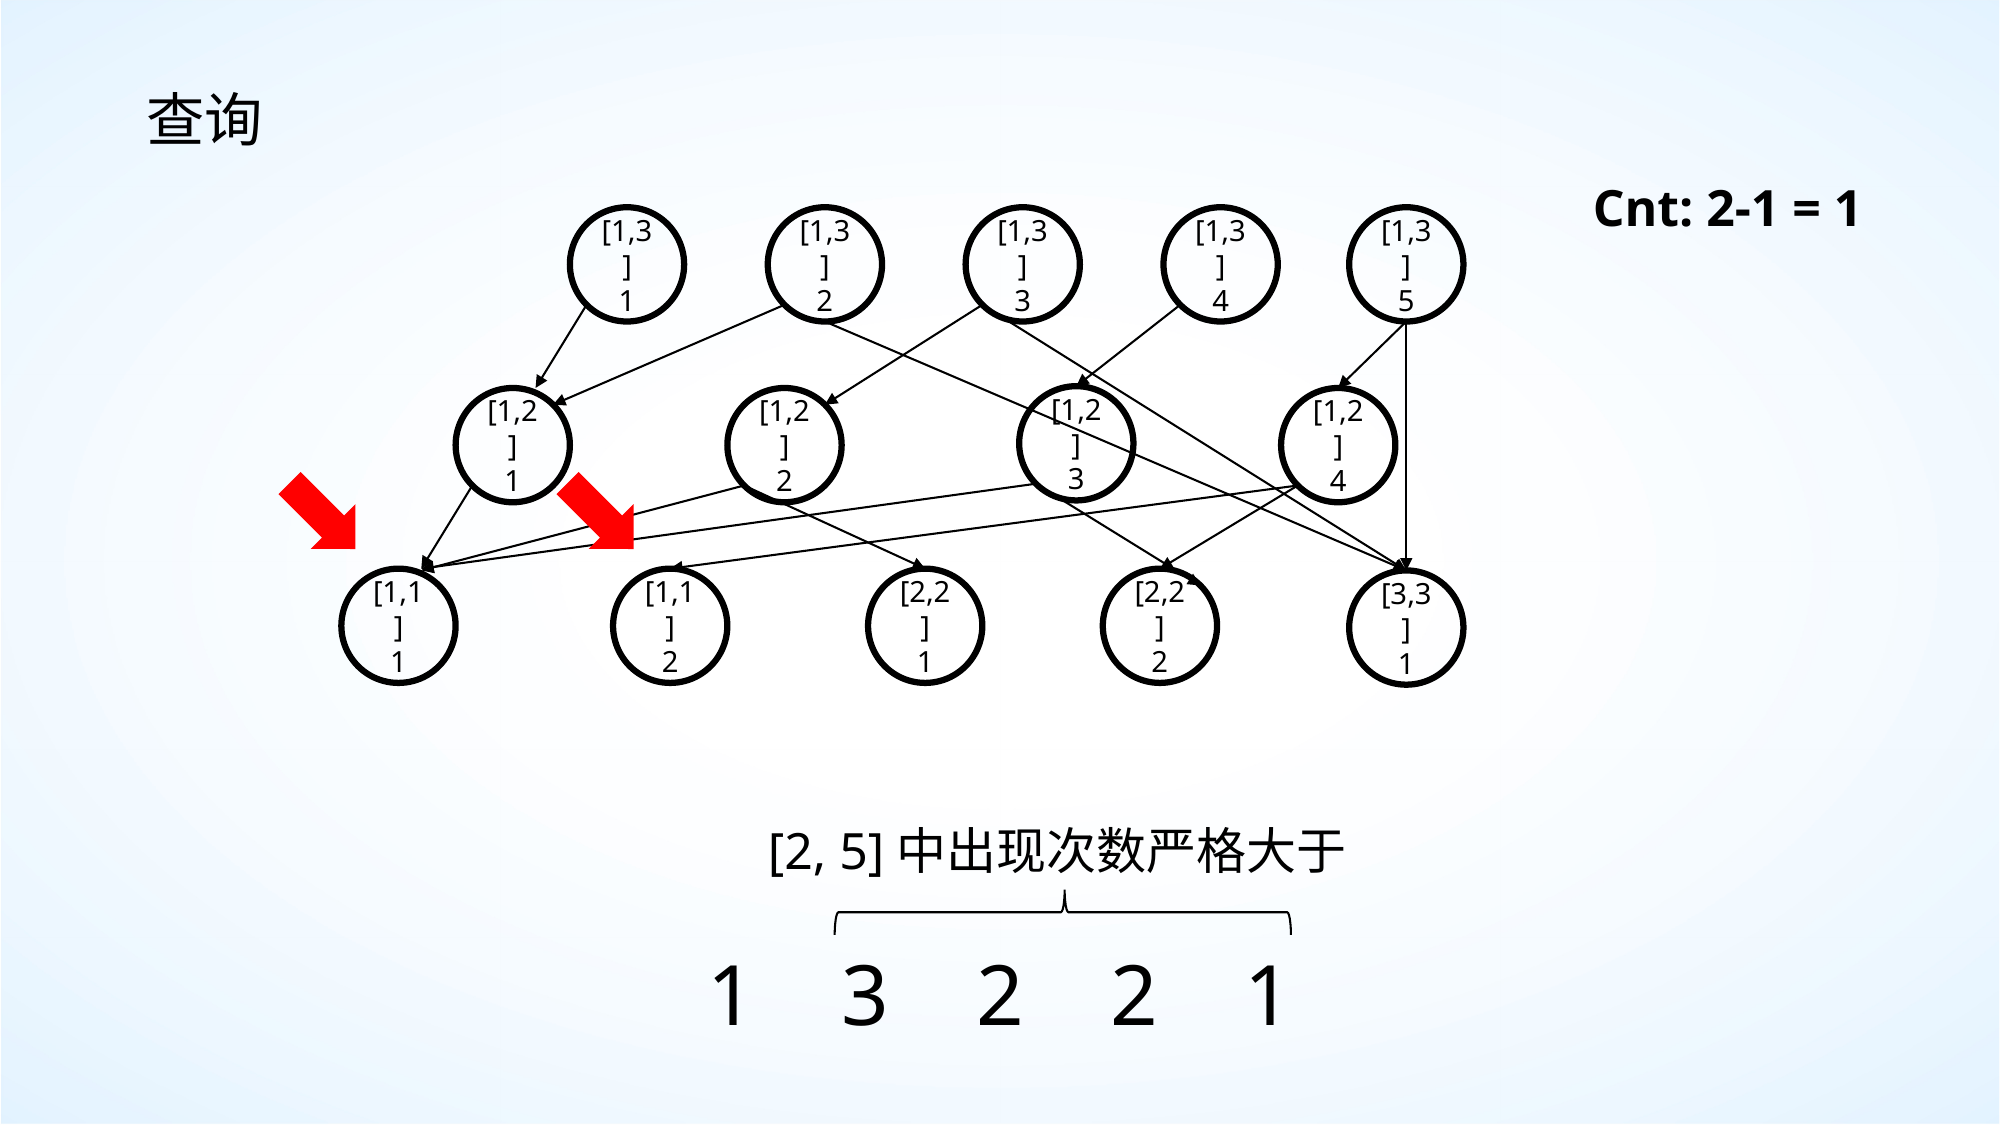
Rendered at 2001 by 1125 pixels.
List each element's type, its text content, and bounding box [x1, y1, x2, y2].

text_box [824, 304, 982, 405]
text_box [1338, 321, 1406, 388]
text_box [1,3] 3 [964, 206, 1081, 304]
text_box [535, 304, 553, 388]
text_box Cnt: 2-1 = 1 [1578, 169, 1905, 245]
text_box [2,2] 1 [867, 571, 984, 684]
text_box [1,3] 2 [766, 206, 884, 323]
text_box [1035, 569, 1201, 586]
text_box [567, 471, 590, 483]
text_box [1,3] 4 [1162, 206, 1279, 304]
text_box [3,3] 1 [1348, 569, 1465, 686]
text_box 1 3 2 2 1 [681, 935, 1319, 1050]
text_box [1,1] 1 [340, 567, 457, 684]
text_box [1,2] 1 [454, 386, 571, 483]
text_box [1,2] 2 [726, 386, 824, 483]
text_box [834, 889, 1292, 935]
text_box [553, 304, 785, 405]
text_box [278, 471, 356, 550]
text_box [421, 483, 1036, 569]
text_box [824, 405, 982, 483]
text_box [982, 304, 1407, 571]
text_box 查询 [131, 75, 311, 161]
picture [0, 0, 2001, 1125]
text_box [1159, 485, 1298, 569]
text_box [1,1] 2 [612, 571, 729, 684]
text_box [2,2] 2 [1101, 584, 1219, 684]
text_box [1076, 304, 1181, 387]
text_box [670, 485, 1159, 569]
text_box [1,3] 5 [1348, 206, 1465, 323]
text_box [1,3] 1 [568, 206, 686, 304]
